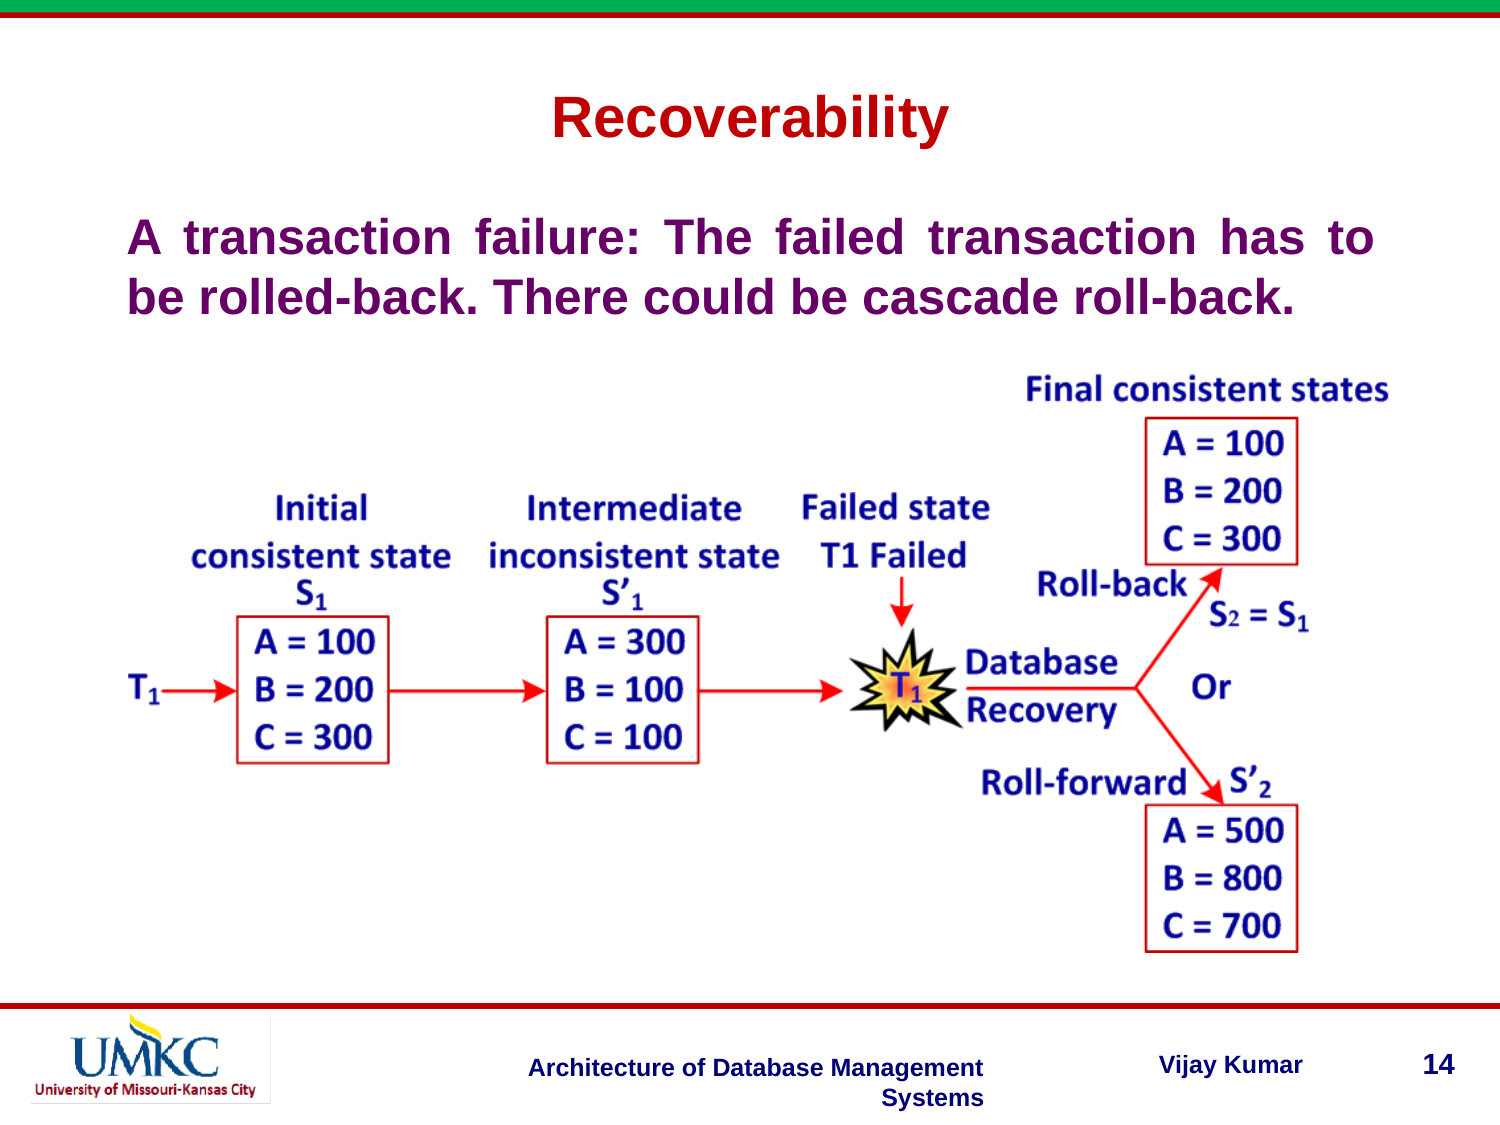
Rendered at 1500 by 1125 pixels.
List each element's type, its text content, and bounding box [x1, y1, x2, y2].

title Recoverability [26, 62, 1476, 167]
picture [128, 360, 1392, 953]
text_box A transaction failure: The failed transaction has to be rolled-back. There could be cascade roll-back. [111, 197, 1391, 333]
slide_number 14 [1403, 1038, 1470, 1078]
picture [31, 1014, 271, 1106]
